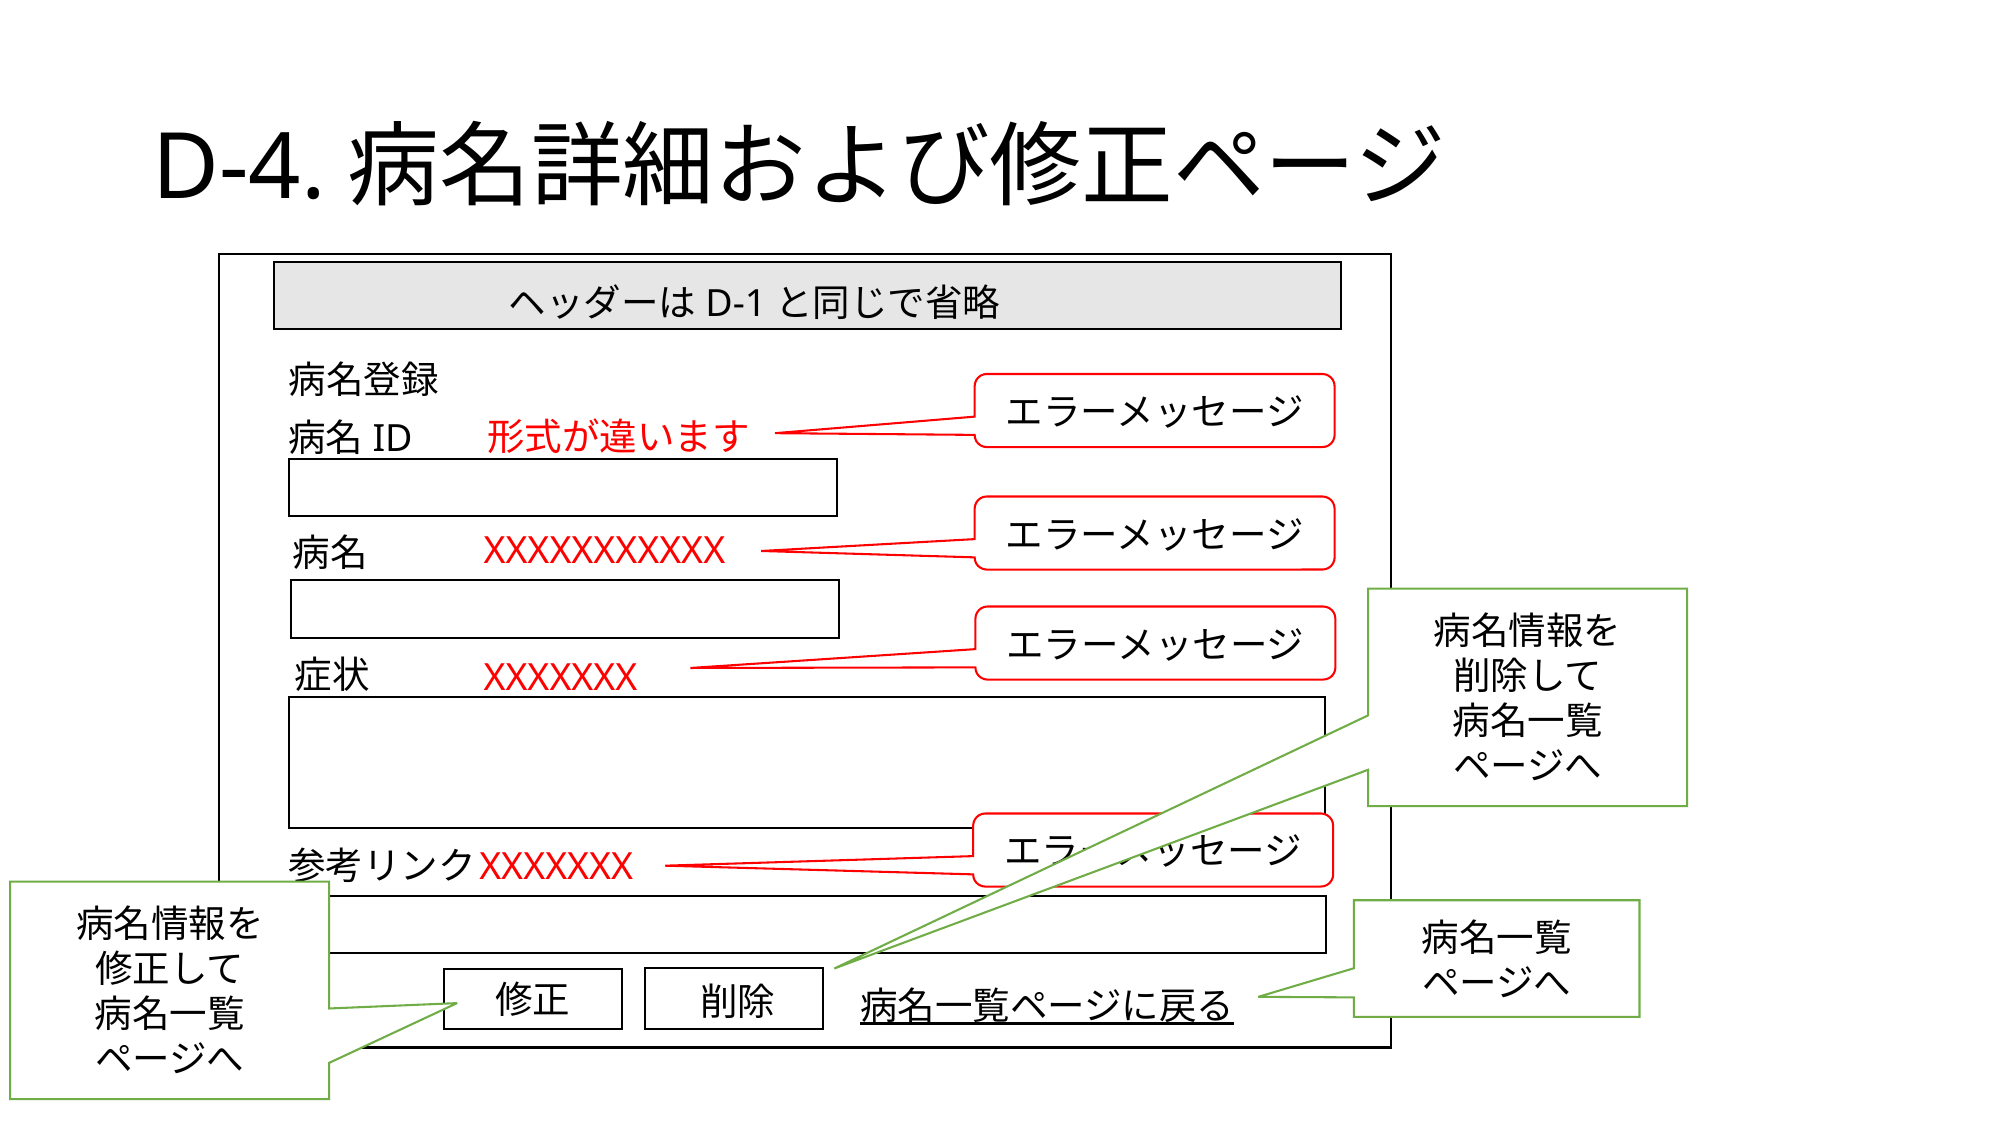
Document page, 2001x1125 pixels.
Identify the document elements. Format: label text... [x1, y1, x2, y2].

text_box 修正 [480, 968, 644, 1029]
text_box エラーメッセージ [690, 605, 1337, 681]
text_box 病名一覧ページに戻る [828, 974, 1266, 1035]
text_box [331, 954, 860, 1007]
text_box [644, 967, 824, 1030]
text_box [273, 261, 1342, 330]
text_box 削除 [685, 970, 852, 1031]
text_box エラーメッセージ [665, 812, 1159, 888]
text_box 病名一覧 ページへ [1257, 899, 1641, 1018]
text_box 病名ID [273, 406, 472, 512]
text_box エラーメッセージ [1057, 812, 1335, 888]
text_box 形式が違います [472, 405, 1060, 466]
text_box エラーメッセージ [761, 495, 1336, 571]
title D-4.病名詳細および修正ページ [137, 59, 1863, 278]
text_box [443, 968, 623, 1030]
text_box 病名情報を 修正して 病名一覧 ページへ [9, 880, 458, 1101]
text_box 病名 [277, 521, 468, 582]
text_box [288, 458, 838, 517]
text_box [836, 772, 1392, 993]
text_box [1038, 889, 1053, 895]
text_box XXXXXXXXXXX [468, 518, 1057, 579]
text_box エラーメッセージ [774, 372, 1336, 449]
text_box XXXXXXX [468, 645, 1057, 706]
text_box [290, 579, 840, 639]
text_box ヘッダーはD-1と同じで省略 [494, 271, 1022, 331]
text_box 参考リンク [273, 835, 464, 895]
text_box 病名情報を 削除して 病名一覧 ページへ [833, 587, 1689, 970]
text_box XXXXXXX [464, 834, 999, 895]
text_box [364, 998, 1392, 1049]
text_box 病名登録 [273, 348, 706, 406]
text_box 症状 [280, 643, 585, 704]
text_box [218, 253, 1392, 880]
text_box [288, 696, 1326, 829]
text_box [331, 895, 984, 954]
text_box [879, 895, 1327, 954]
